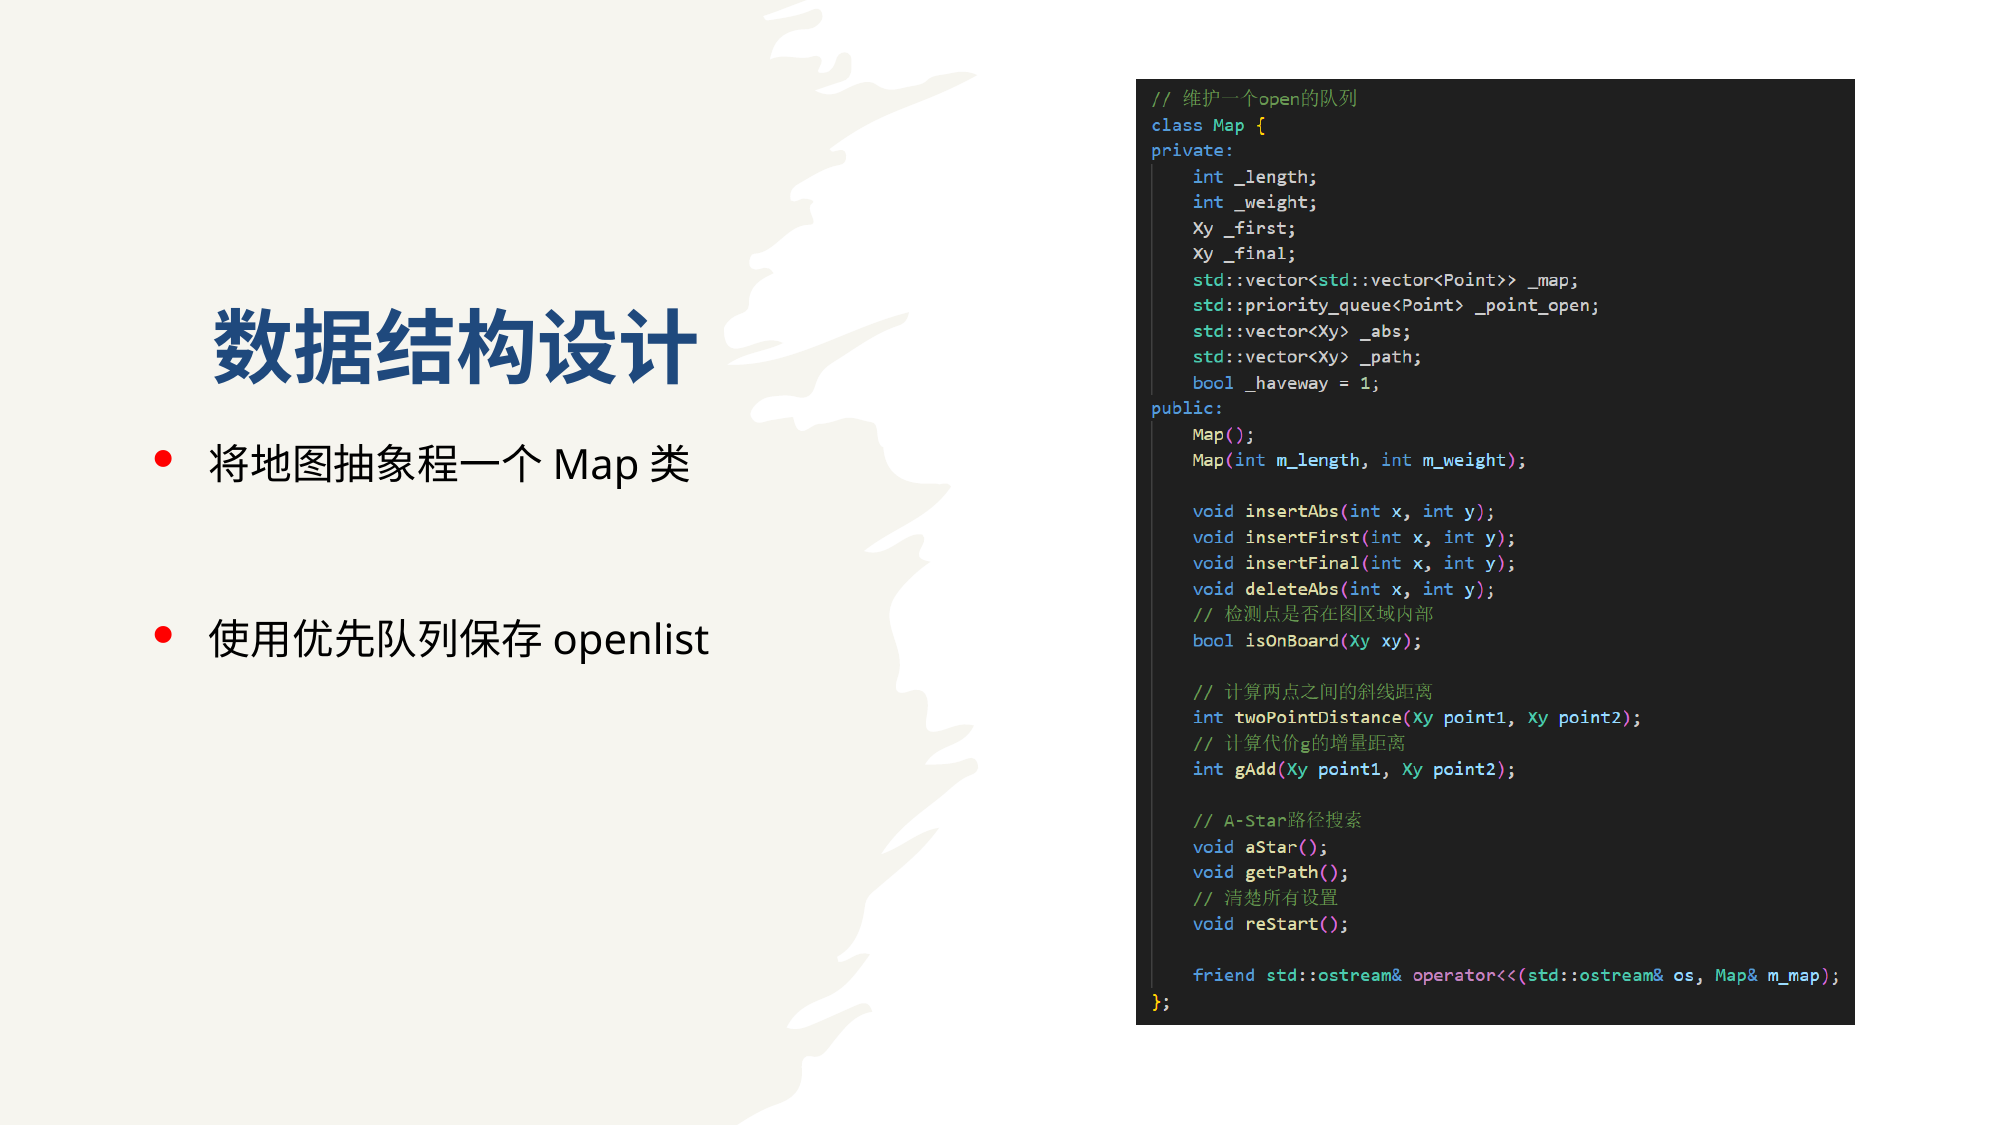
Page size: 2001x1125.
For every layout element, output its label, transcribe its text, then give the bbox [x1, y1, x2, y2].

picture [1135, 79, 1855, 1025]
title 数据结构设计 [137, 105, 776, 401]
list 将地图抽象程一个Map类 使用优先队列保存openlist [137, 430, 776, 1014]
text_box [0, 0, 979, 1125]
text_box [739, 0, 2000, 1125]
